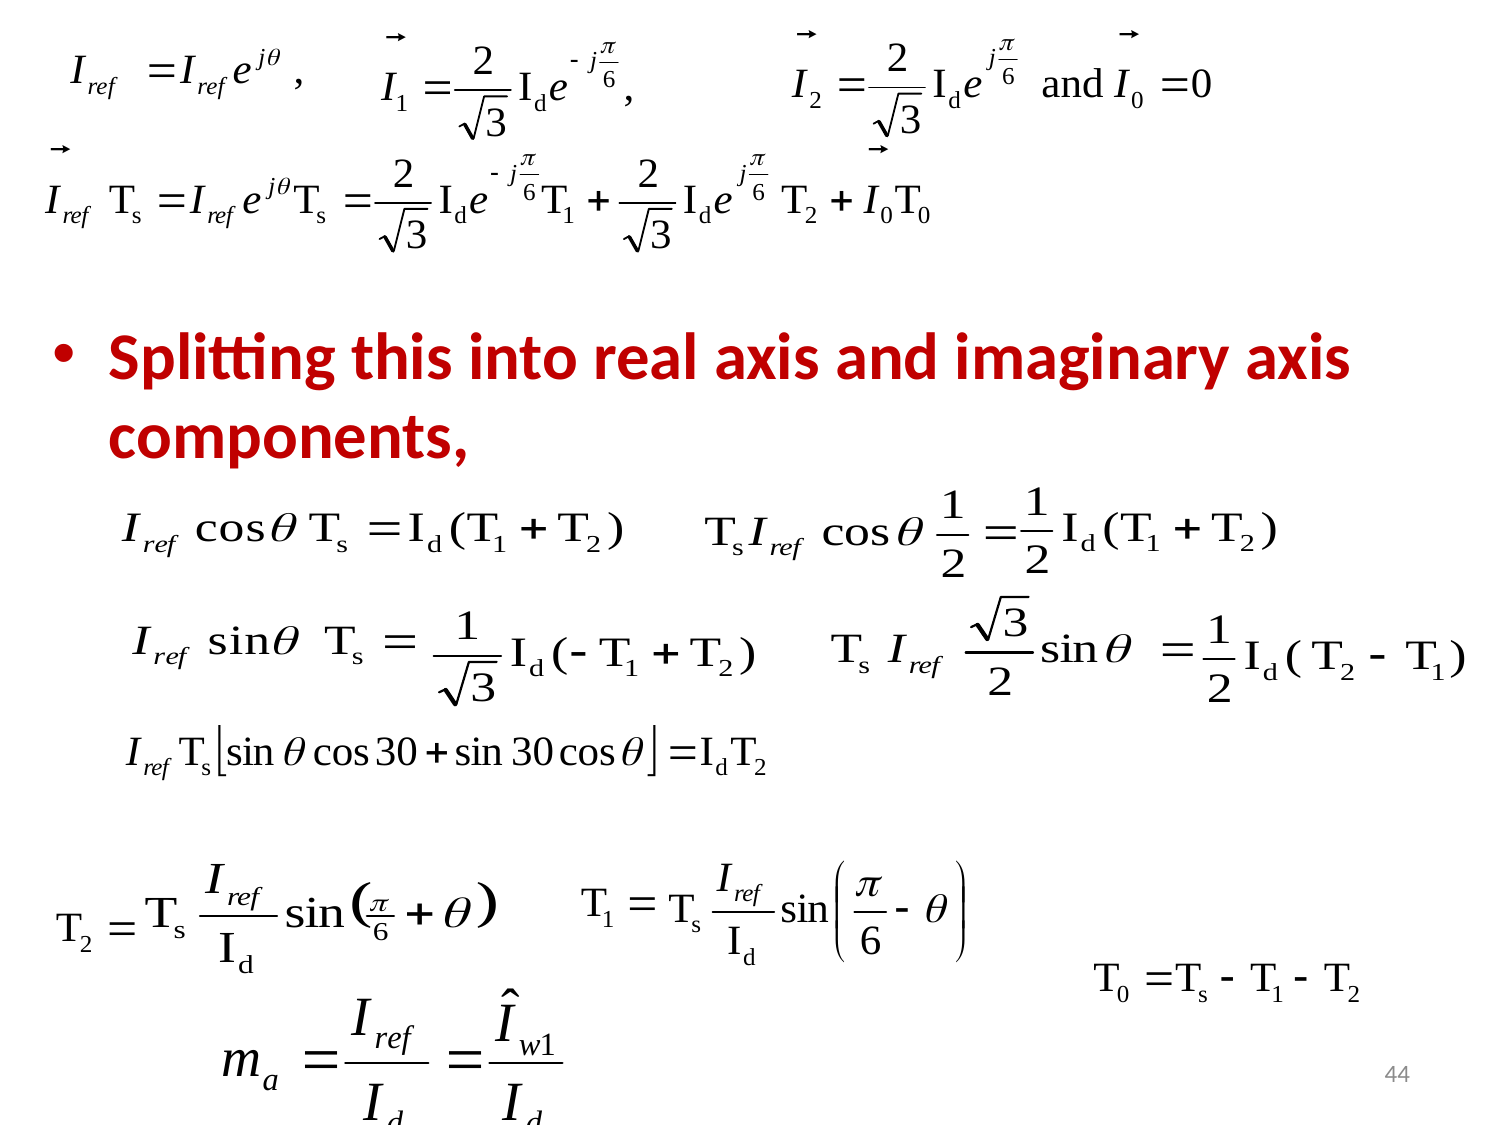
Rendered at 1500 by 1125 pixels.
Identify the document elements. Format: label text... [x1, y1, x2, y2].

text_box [399, 499, 633, 564]
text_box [212, 974, 574, 1125]
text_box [122, 612, 417, 679]
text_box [762, 24, 1218, 147]
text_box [112, 499, 398, 567]
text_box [117, 725, 789, 851]
list Splitting this into real axis and imaginary axis components, [37, 24, 1475, 1088]
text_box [1087, 949, 1368, 1075]
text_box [49, 899, 132, 1025]
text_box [823, 586, 1195, 705]
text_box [1194, 603, 1476, 712]
slide_number 44 [1074, 1042, 1425, 1103]
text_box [424, 599, 766, 716]
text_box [574, 874, 658, 935]
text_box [37, 137, 938, 326]
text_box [697, 478, 1008, 588]
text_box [62, 37, 332, 170]
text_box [1012, 474, 1289, 584]
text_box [662, 849, 978, 1038]
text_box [362, 24, 675, 213]
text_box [137, 849, 501, 1051]
